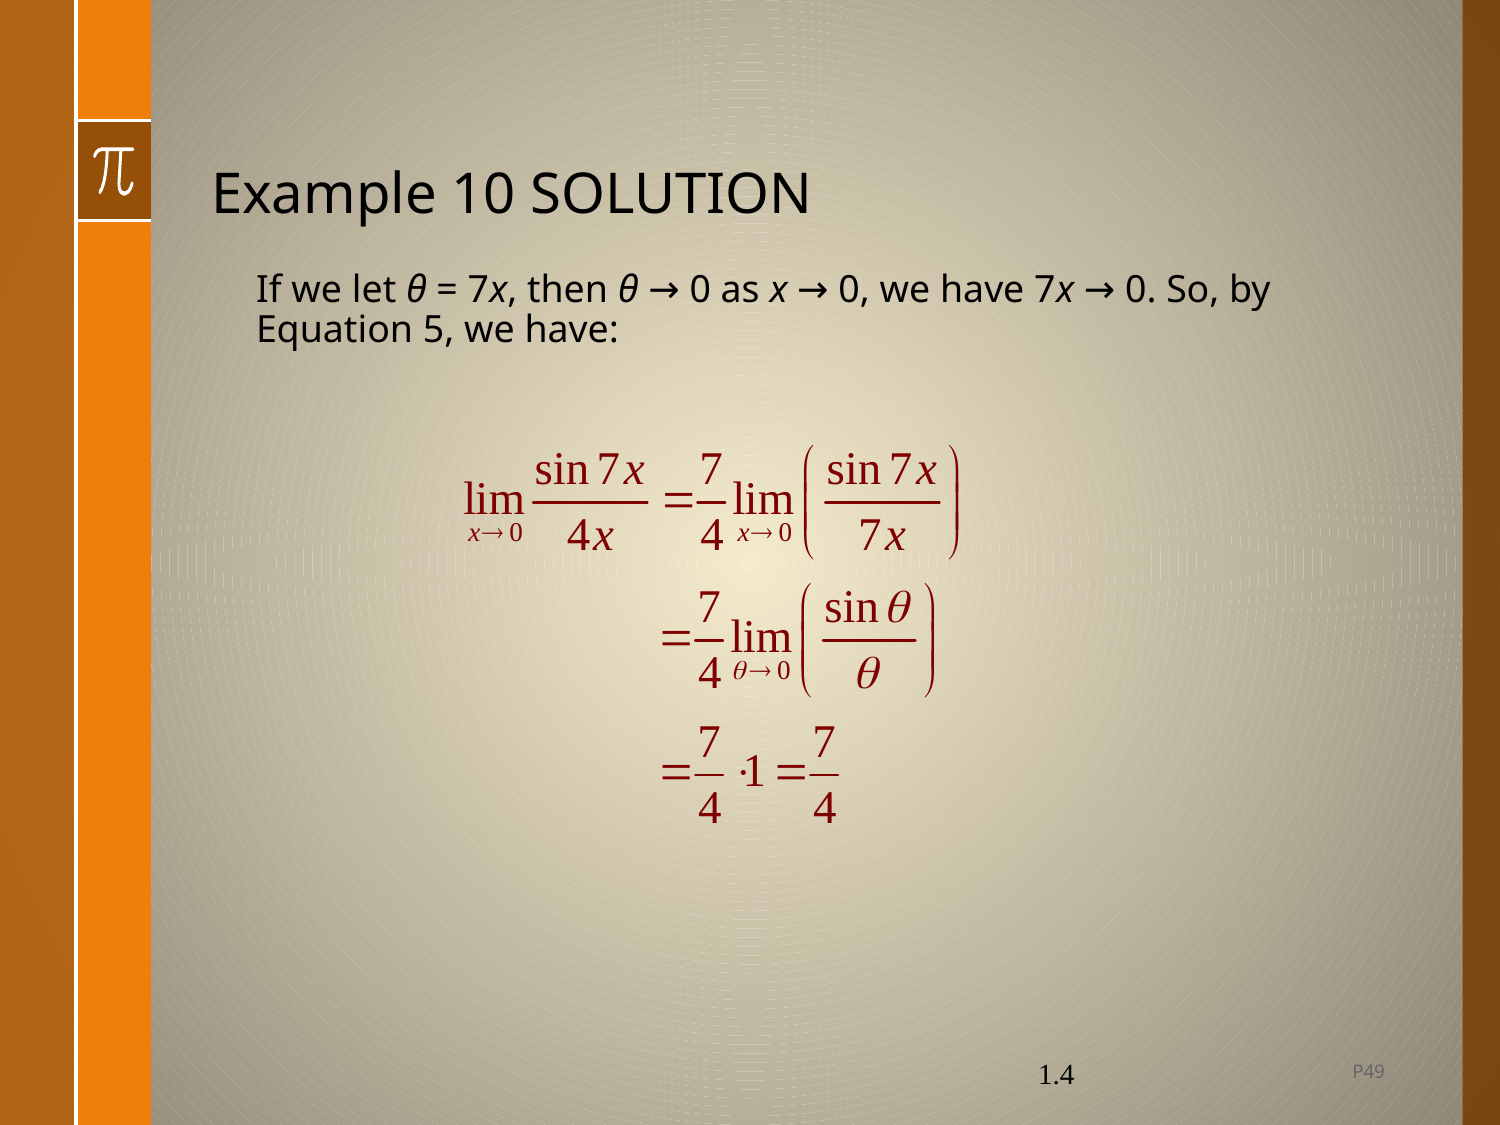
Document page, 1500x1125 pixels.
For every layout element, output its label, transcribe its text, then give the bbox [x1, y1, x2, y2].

slide_number P49 [1325, 1042, 1400, 1103]
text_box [456, 433, 974, 833]
footer 1.4 [811, 1042, 1301, 1103]
title Example 10 SOLUTION [196, 29, 1400, 233]
list If we let θ = 7x, then θ → 0 as x → 0, we have 7x → 0. So, by Equation 5, we have: [196, 262, 1400, 1013]
